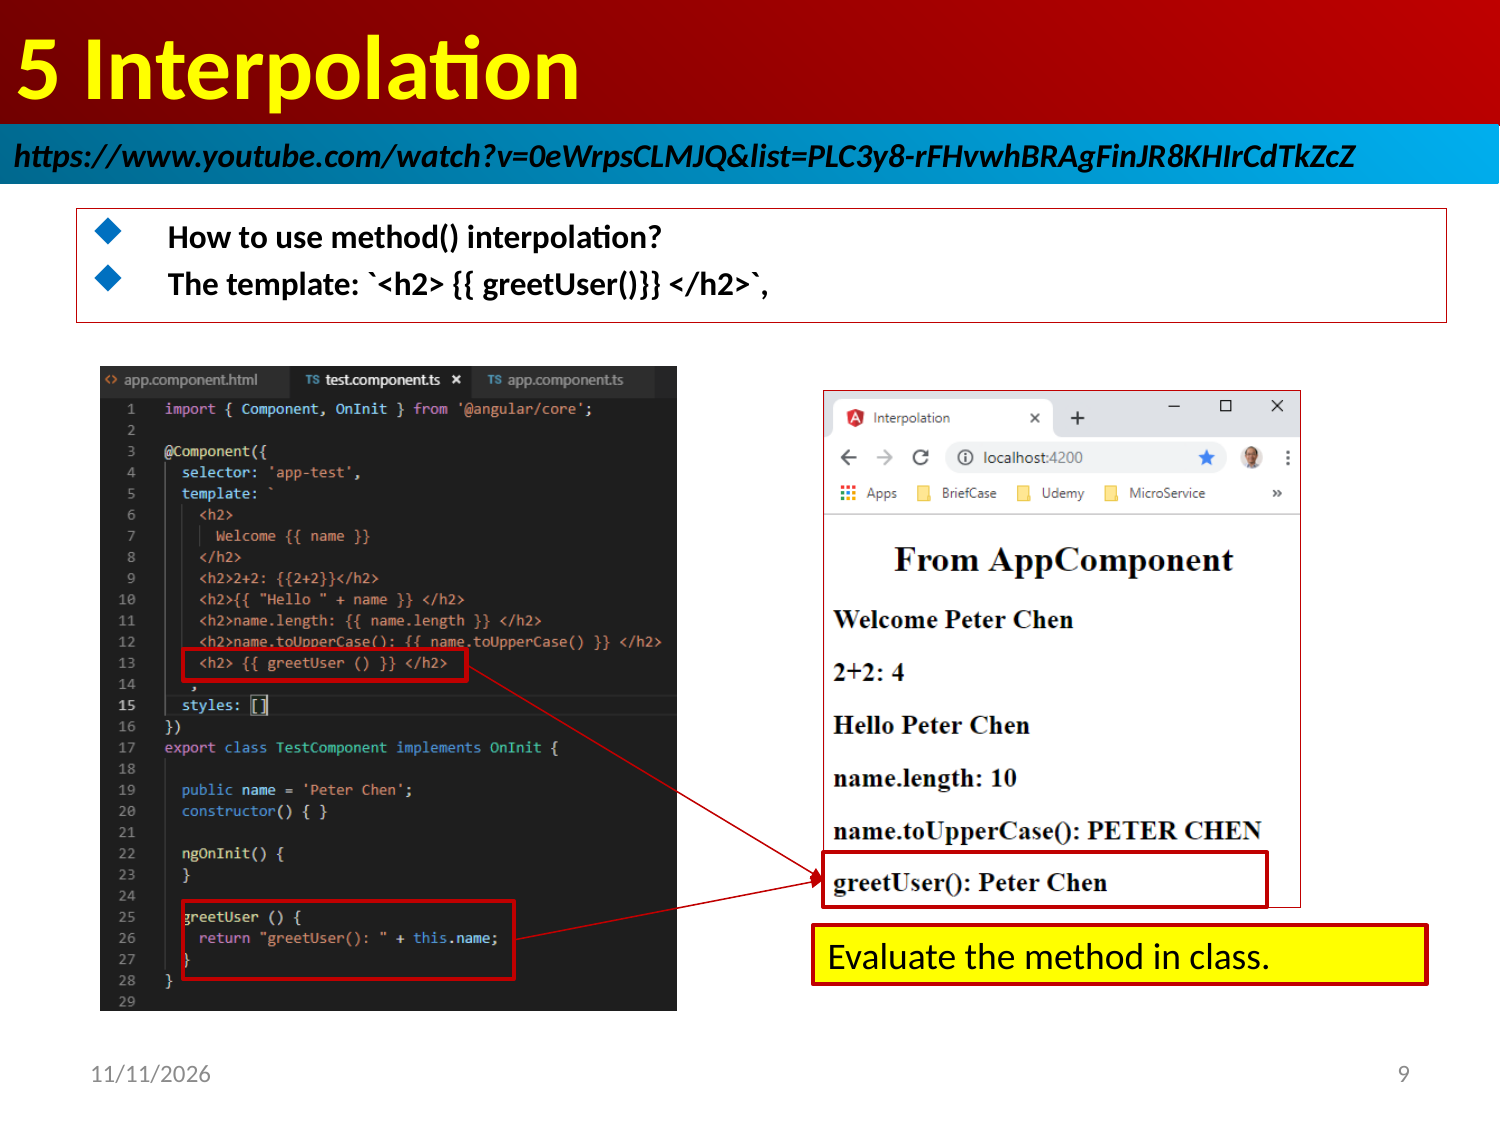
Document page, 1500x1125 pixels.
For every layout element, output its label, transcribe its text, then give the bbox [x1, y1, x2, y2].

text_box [513, 879, 824, 941]
picture [823, 390, 1301, 908]
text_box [466, 664, 824, 881]
subtitle How to use method() interpolation? The template: `<h2> {{ greetUser()}} </h2>`, [76, 208, 1447, 323]
slide_number 9 [1074, 1042, 1425, 1103]
text_box Evaluate the method in class. [811, 923, 1429, 986]
picture [100, 366, 677, 1011]
text_box https://www.youtube.com/watch?v=0eWrpsCLMJQ&list=PLC3y8-rFHvwhBRAgFinJR8KHIrCdTkZcZ [0, 124, 1499, 184]
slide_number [75, 1042, 425, 1103]
title 5 Interpolation [0, 0, 1500, 126]
